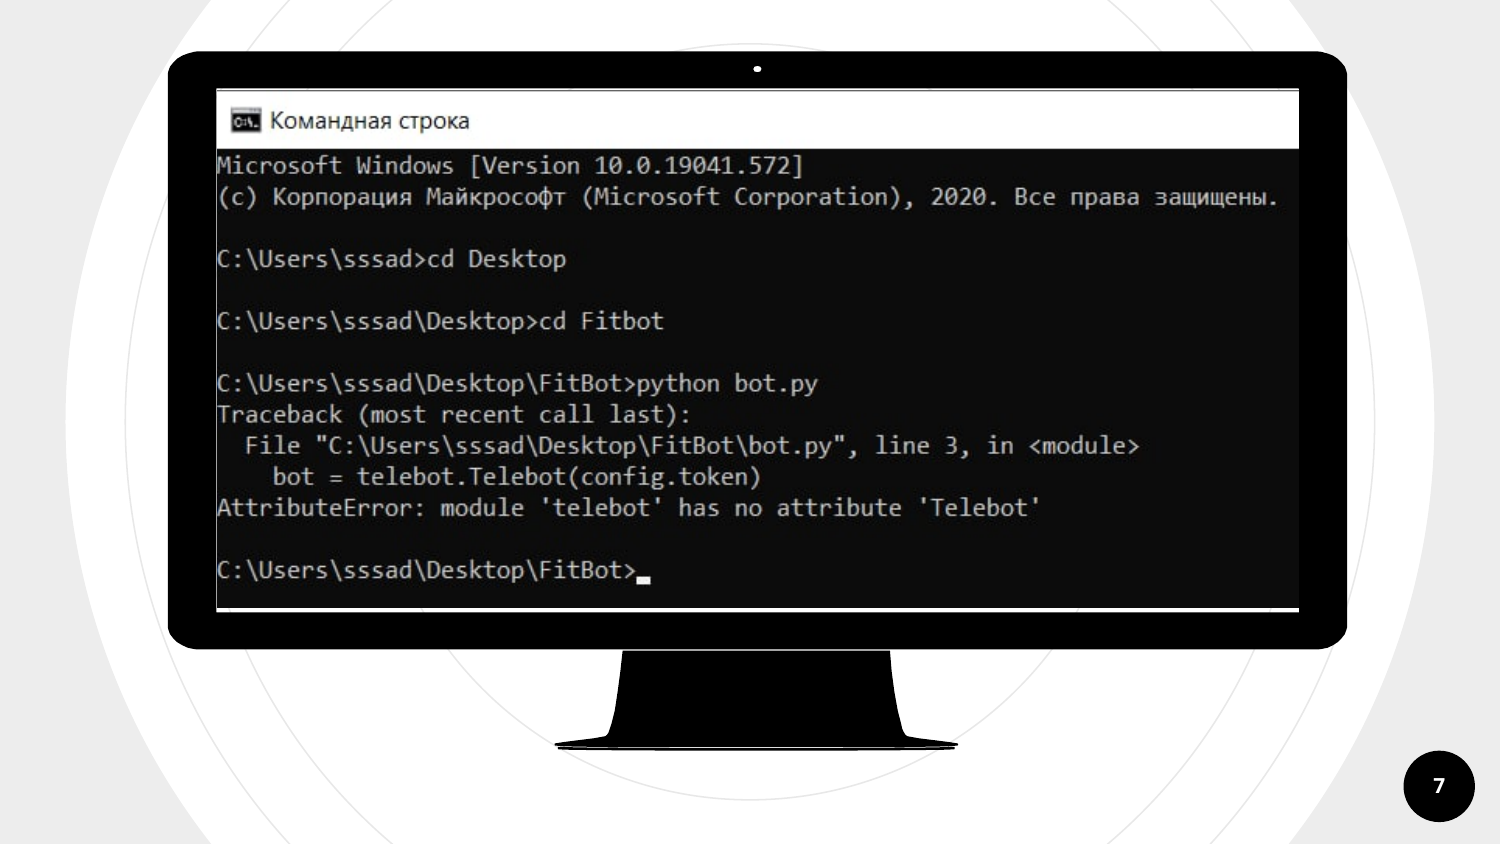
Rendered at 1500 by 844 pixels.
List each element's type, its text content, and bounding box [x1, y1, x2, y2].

picture [216, 90, 1300, 609]
slide_number 7 [1403, 750, 1475, 823]
text_box [167, 51, 1348, 751]
